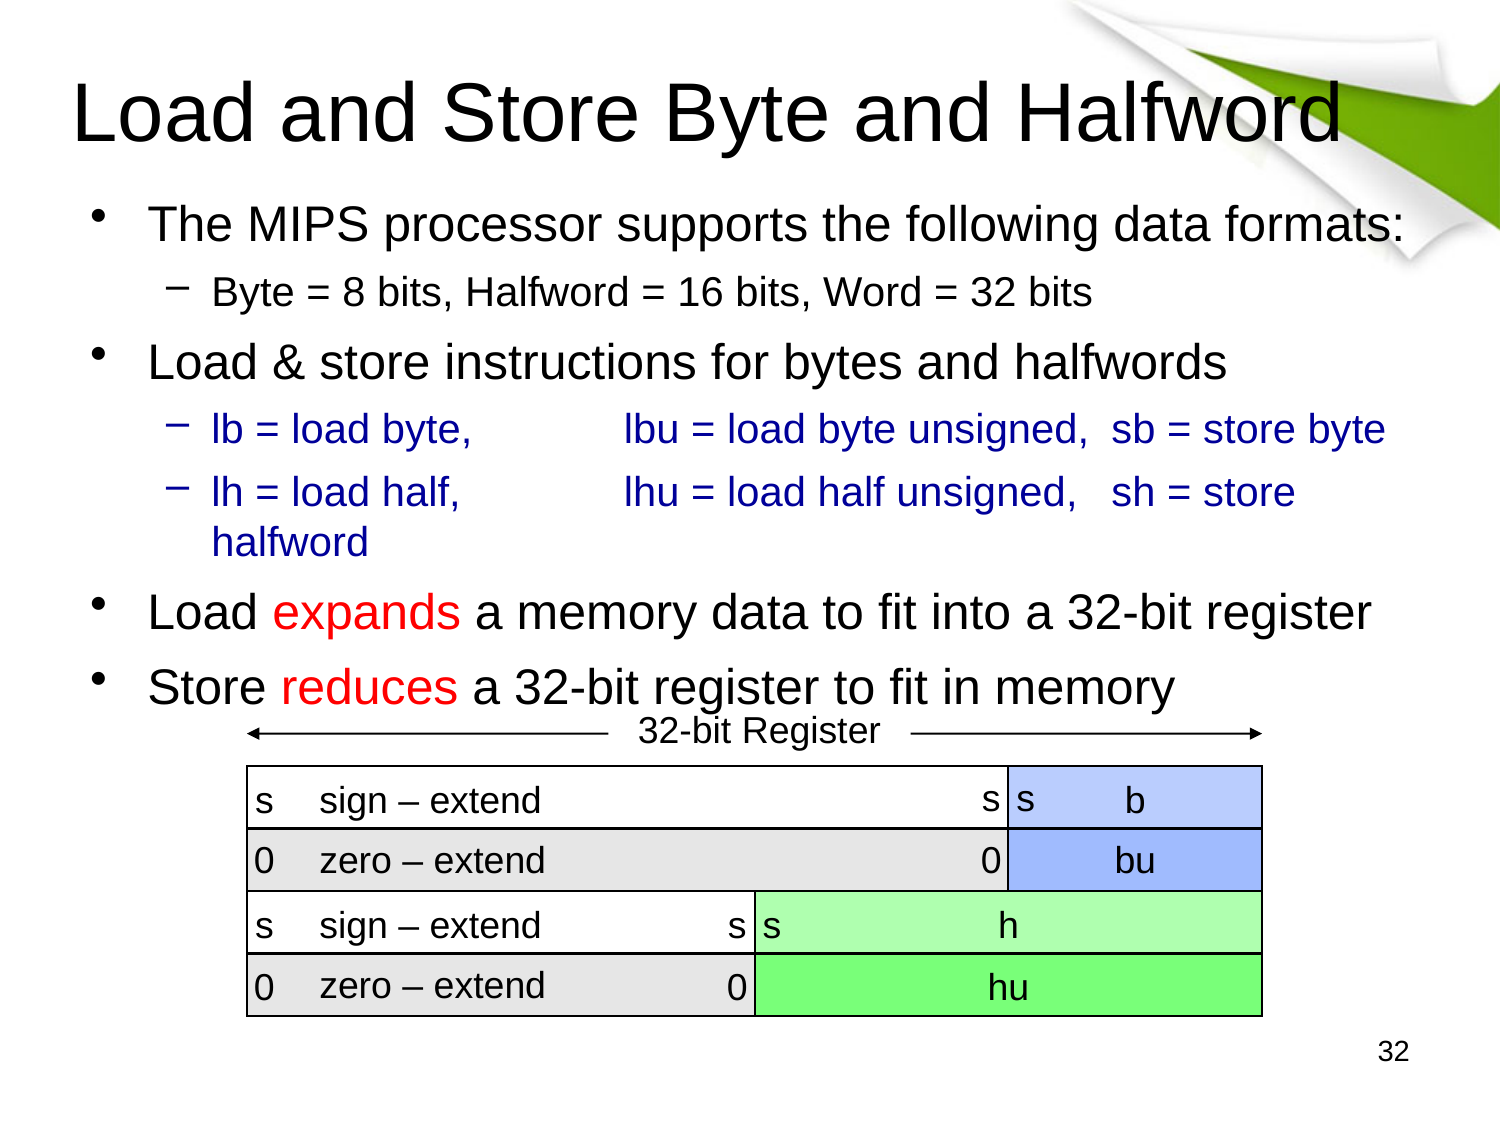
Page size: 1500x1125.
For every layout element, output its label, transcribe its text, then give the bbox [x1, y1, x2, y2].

title Load and Store Byte and Halfword [33, 14, 1384, 203]
slide_number 32 [1074, 1024, 1425, 1103]
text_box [235, 698, 1263, 1017]
list The MIPS processor supports the following data formats: Byte = 8 bits, Halfword = 16 bits, Word = 32 bits Load & store instructions for bytes and halfwords lb = load byte, lbu = load byte unsigned, sb = store byte lh = load half, lhu = load half unsigned, sh = store halfword Load expands a memory data to fit into a 32-bit register Store reduces a 32-bit register to fit in memory [75, 184, 1425, 724]
picture [0, 0, 1500, 1125]
